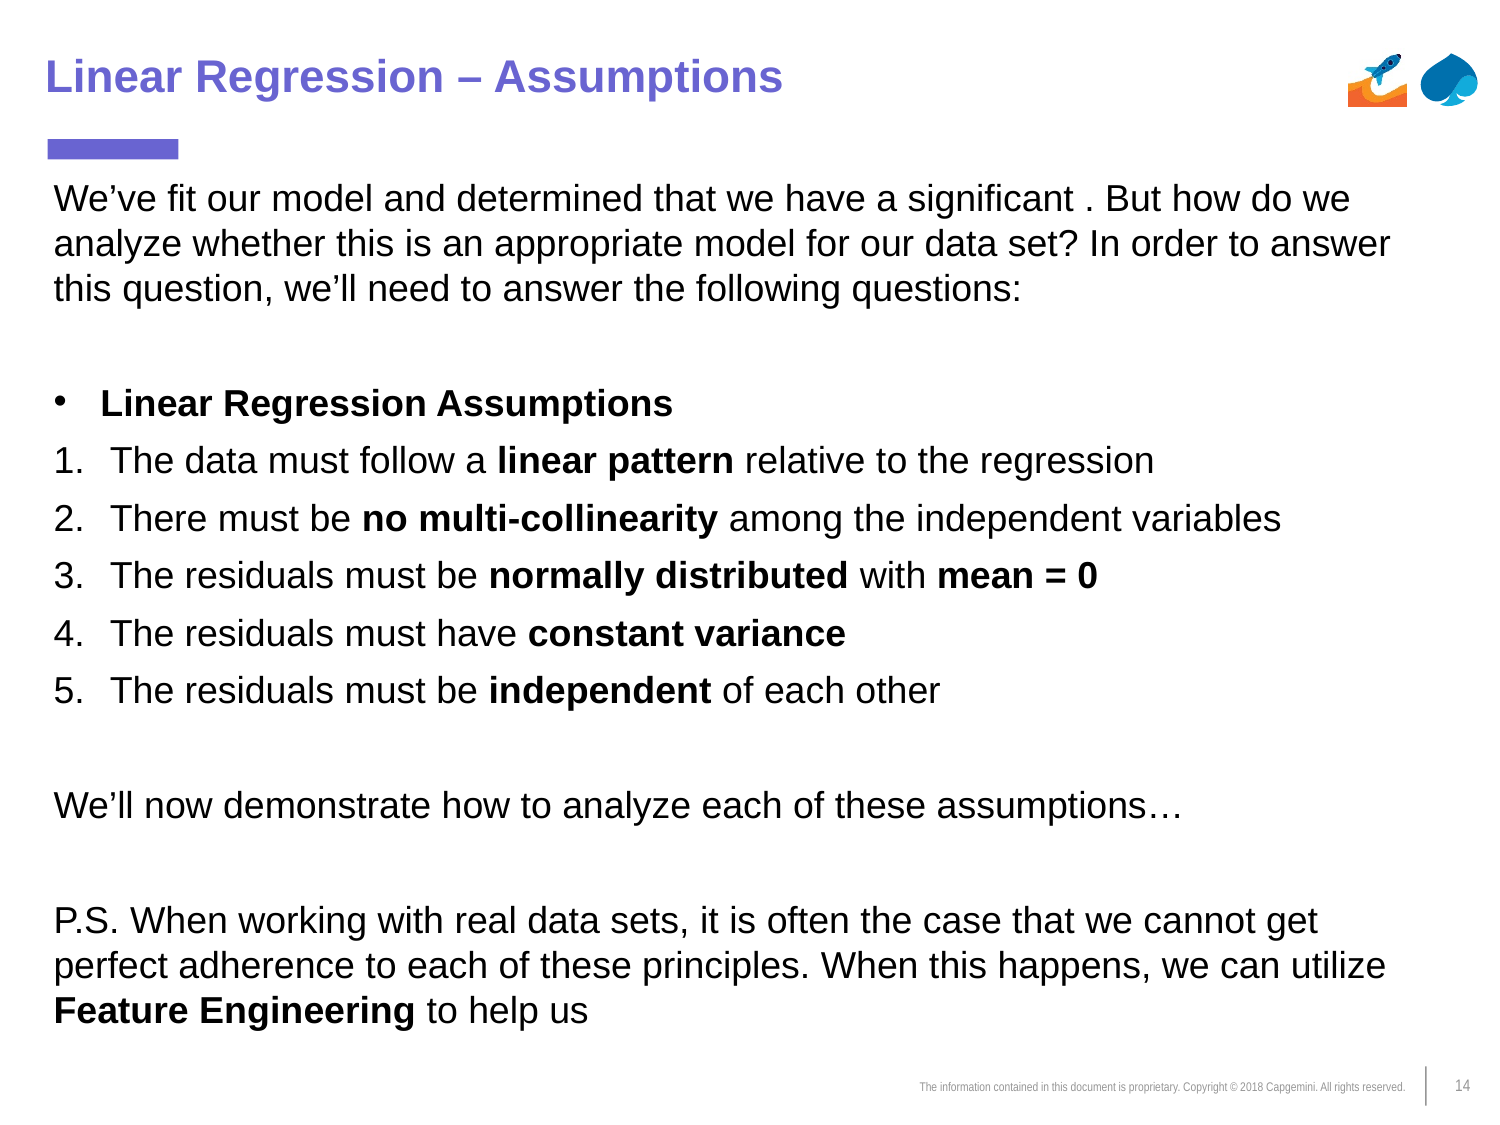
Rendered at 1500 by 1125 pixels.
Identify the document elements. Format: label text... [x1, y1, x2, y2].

title Linear Regression – Assumptions [0, 3, 1448, 140]
